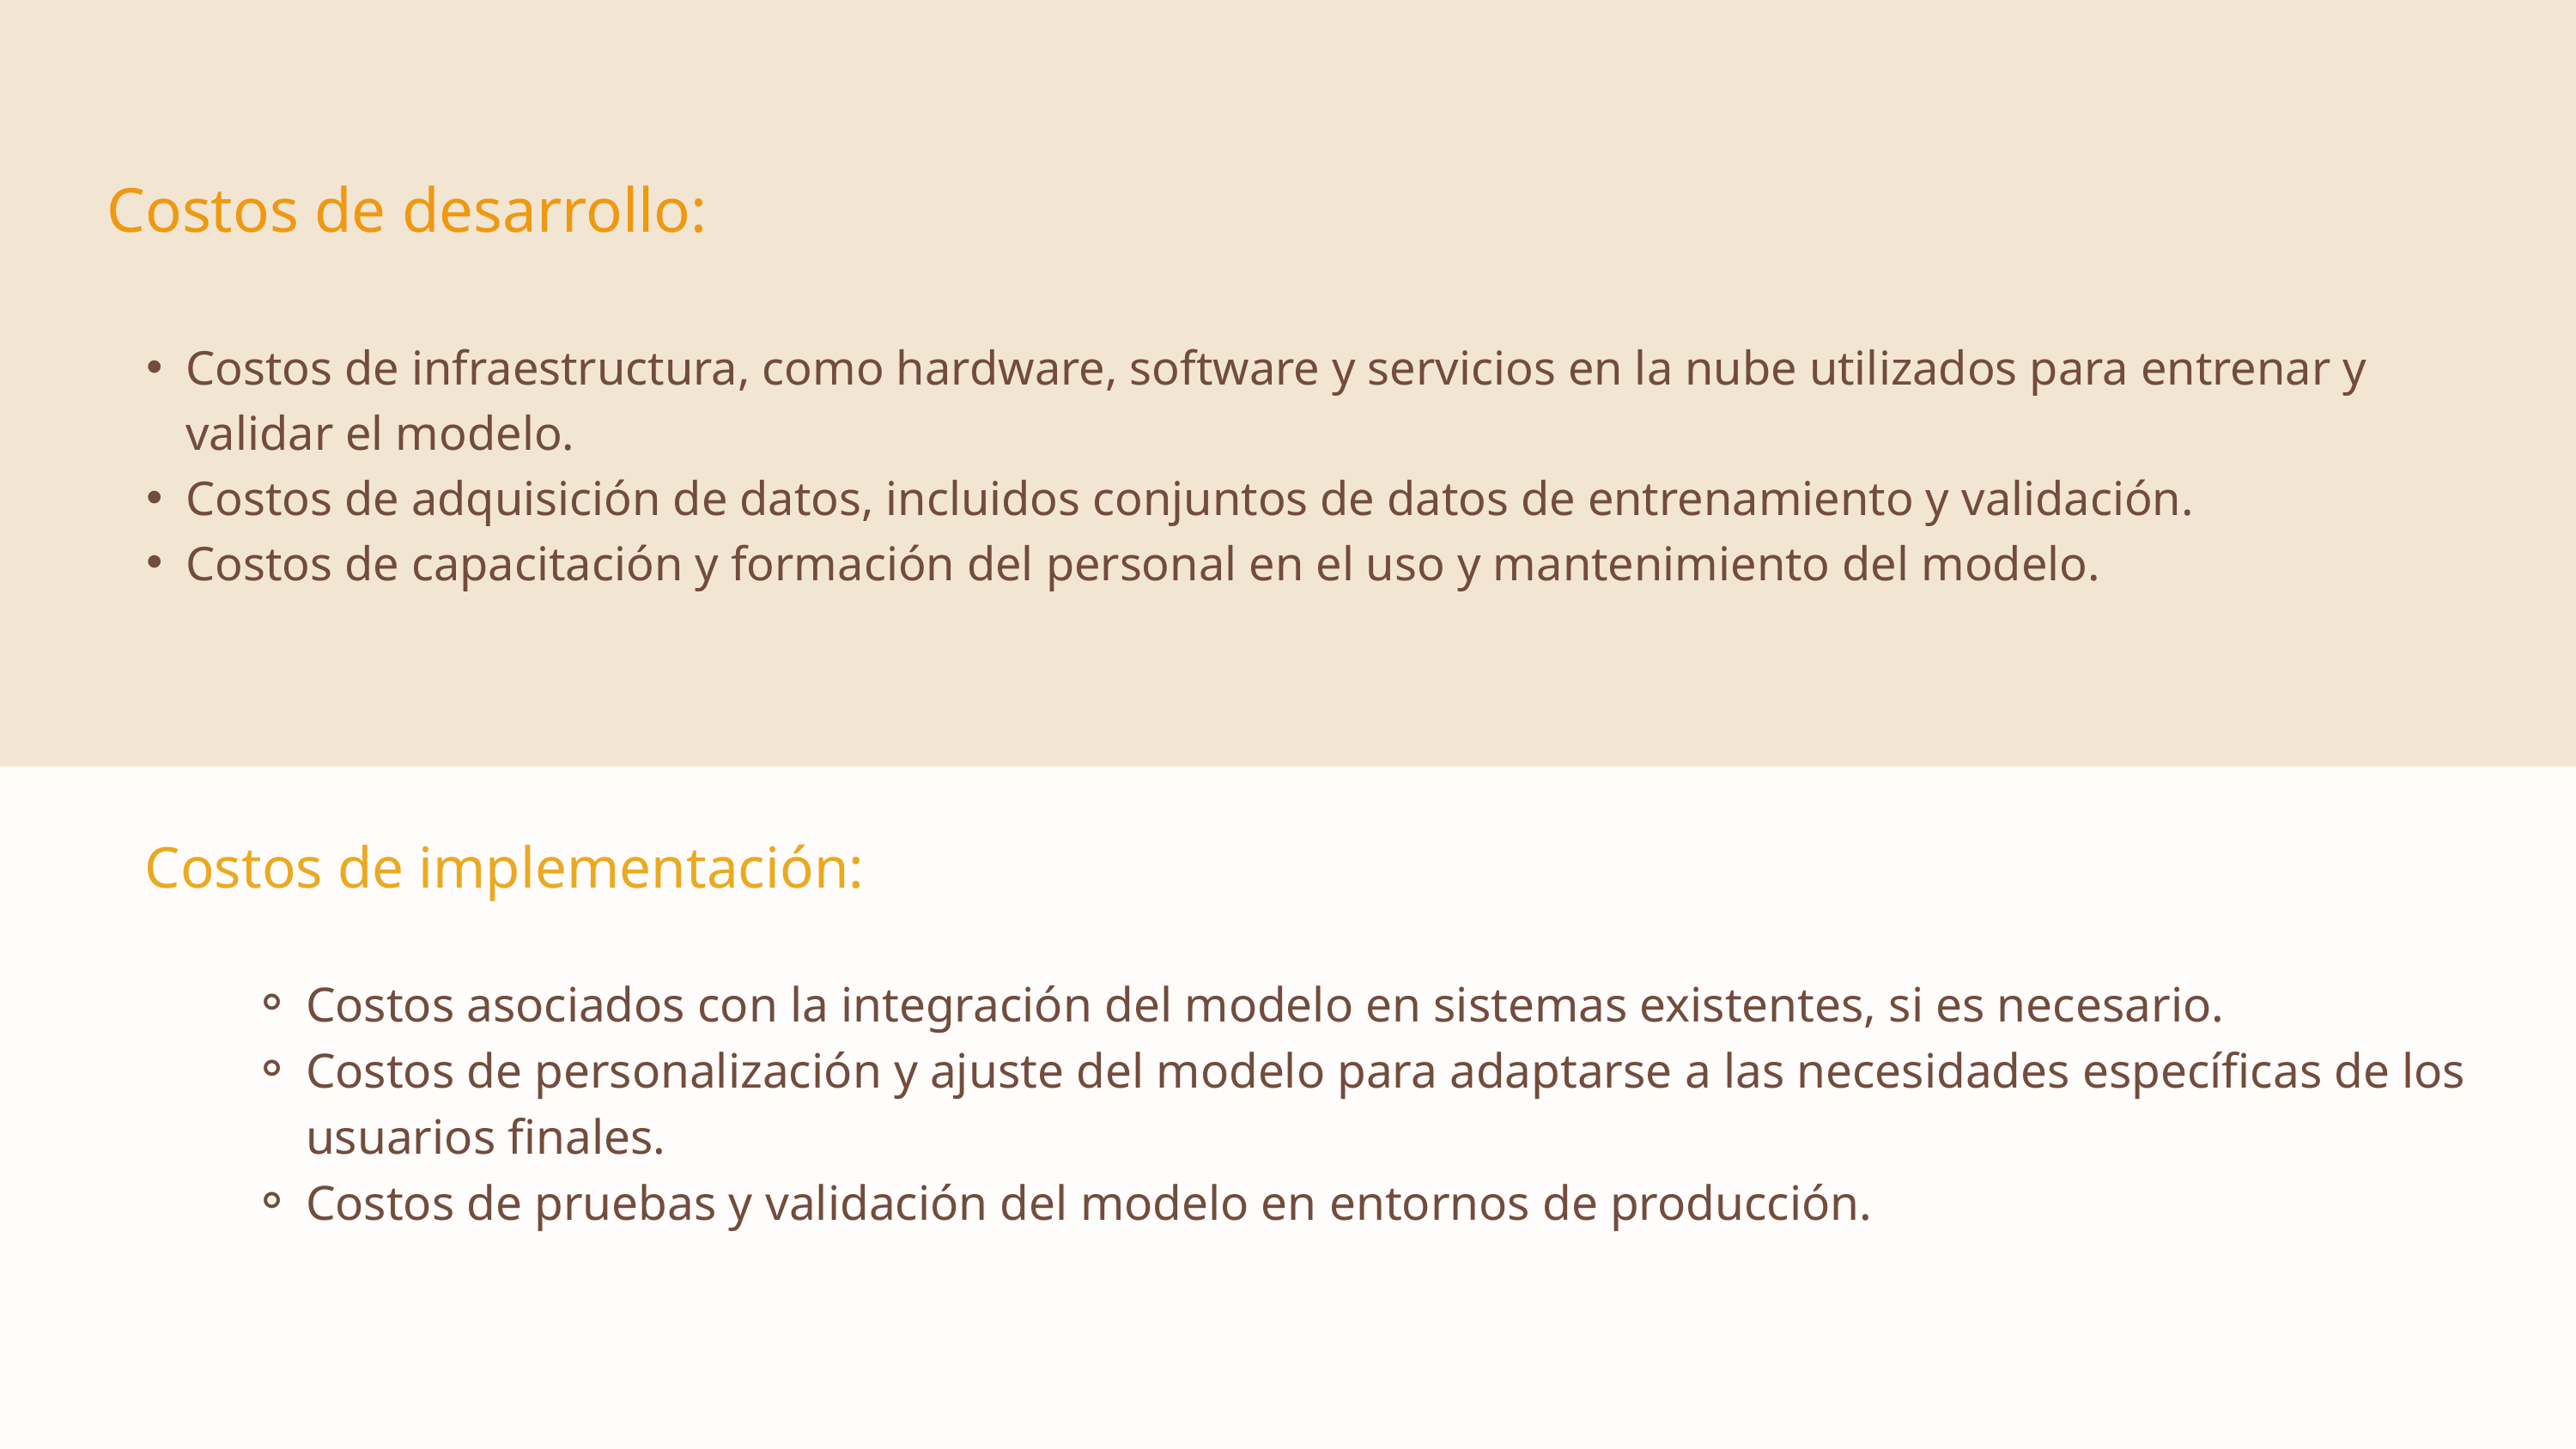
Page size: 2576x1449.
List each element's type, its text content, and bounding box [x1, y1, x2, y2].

text_box Costos de implementación: Costos asociados con la integración del modelo en sistemas existentes, si es necesario. Costos de personalización y ajuste del modelo para adaptarse a las necesidades específicas de los usuarios finales. Costos de pruebas y validación del modelo en entornos de producción. [144, 820, 2484, 1312]
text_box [0, 0, 2576, 767]
